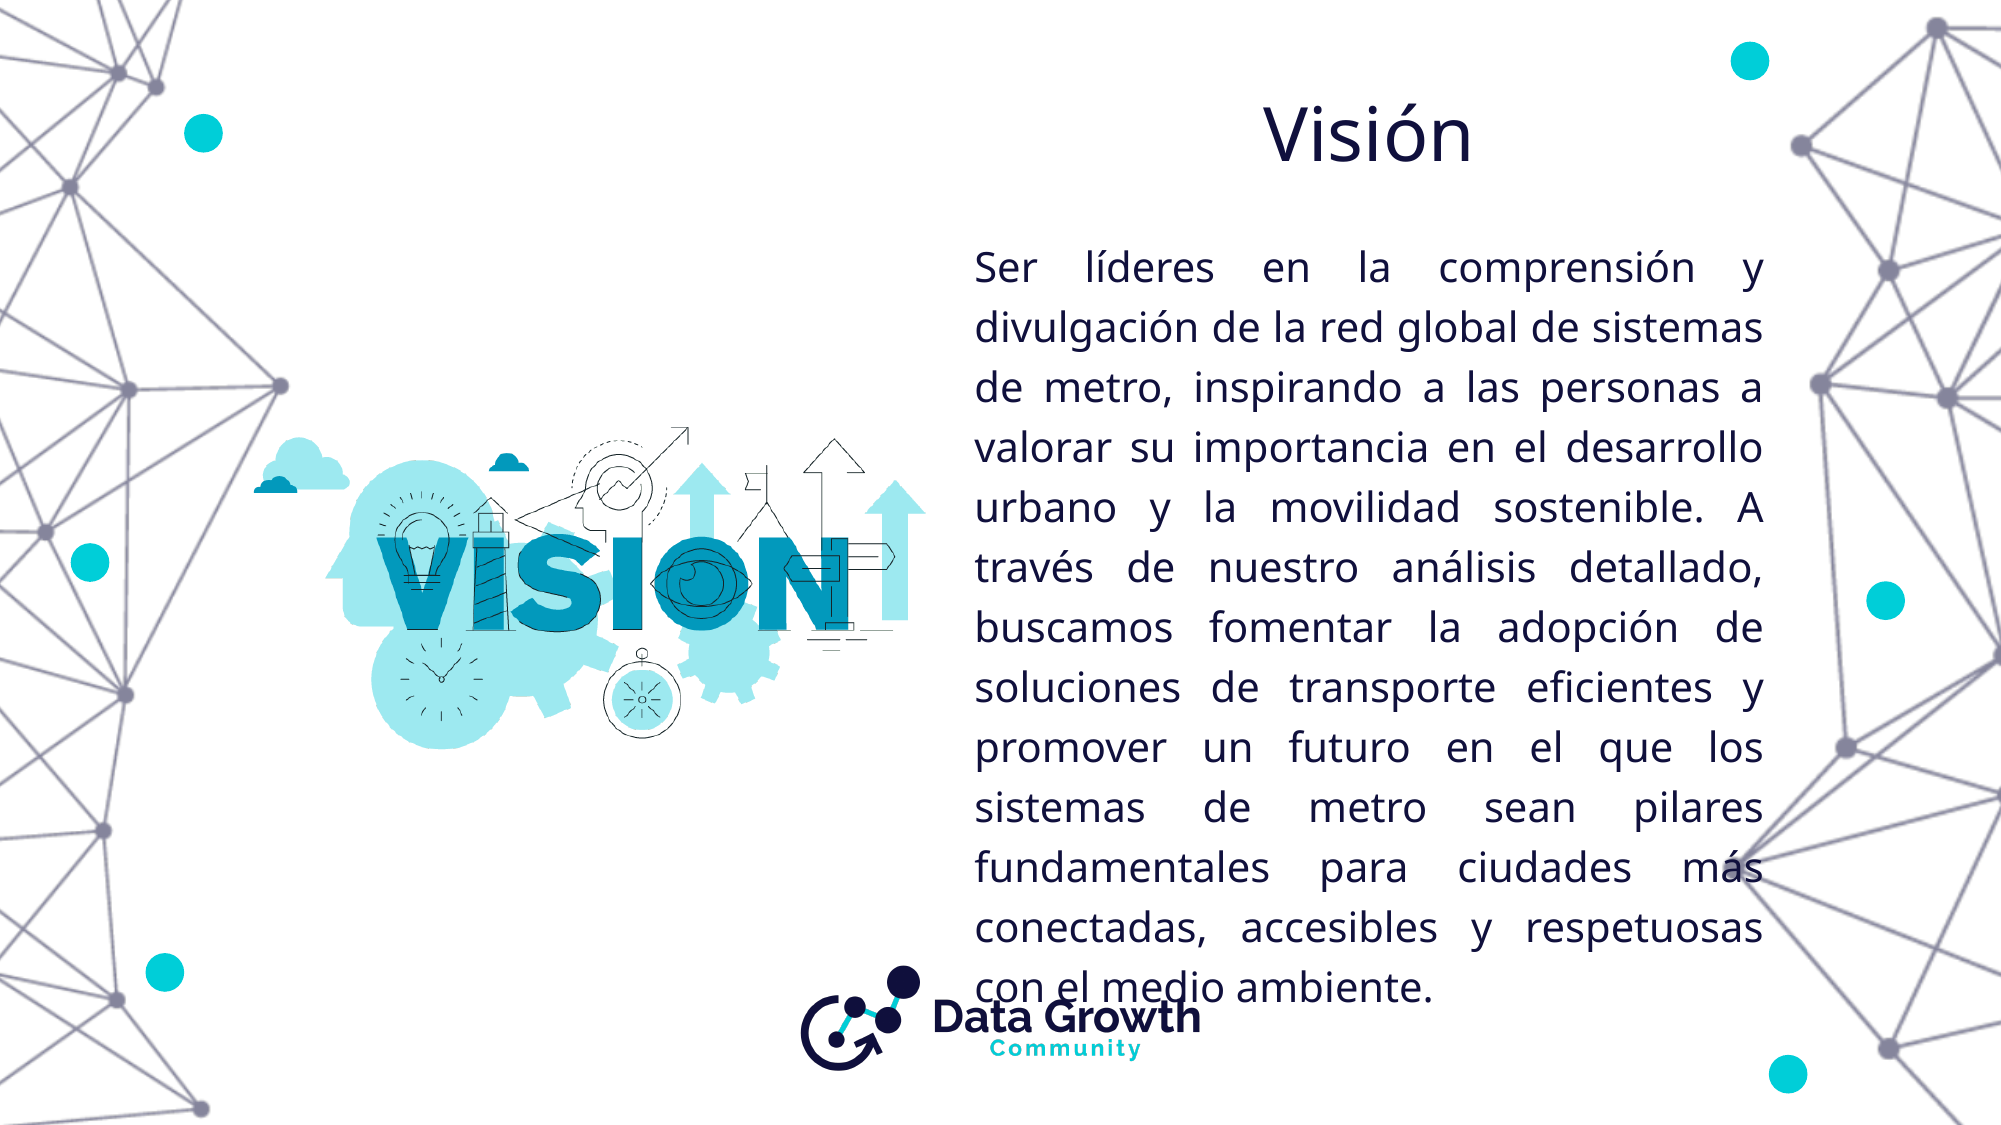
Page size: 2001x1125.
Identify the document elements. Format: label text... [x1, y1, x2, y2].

picture [224, 395, 940, 775]
list Ser líderes en la comprensión y divulgación de la red global de sistemas de metro, inspirando a las personas a valorar su importancia en el desarrollo urbano y la movilidad sostenible. A través de nuestro análisis detallado, buscamos fomentar la adopción de soluciones de transporte eficientes y promover un futuro en el que los sistemas de metro sean pilares fundamentales para ciudades más conectadas, accesibles y respetuosas con el medio ambiente. [959, 223, 1780, 936]
picture [780, 949, 1220, 1087]
title Visión [969, 89, 1770, 223]
